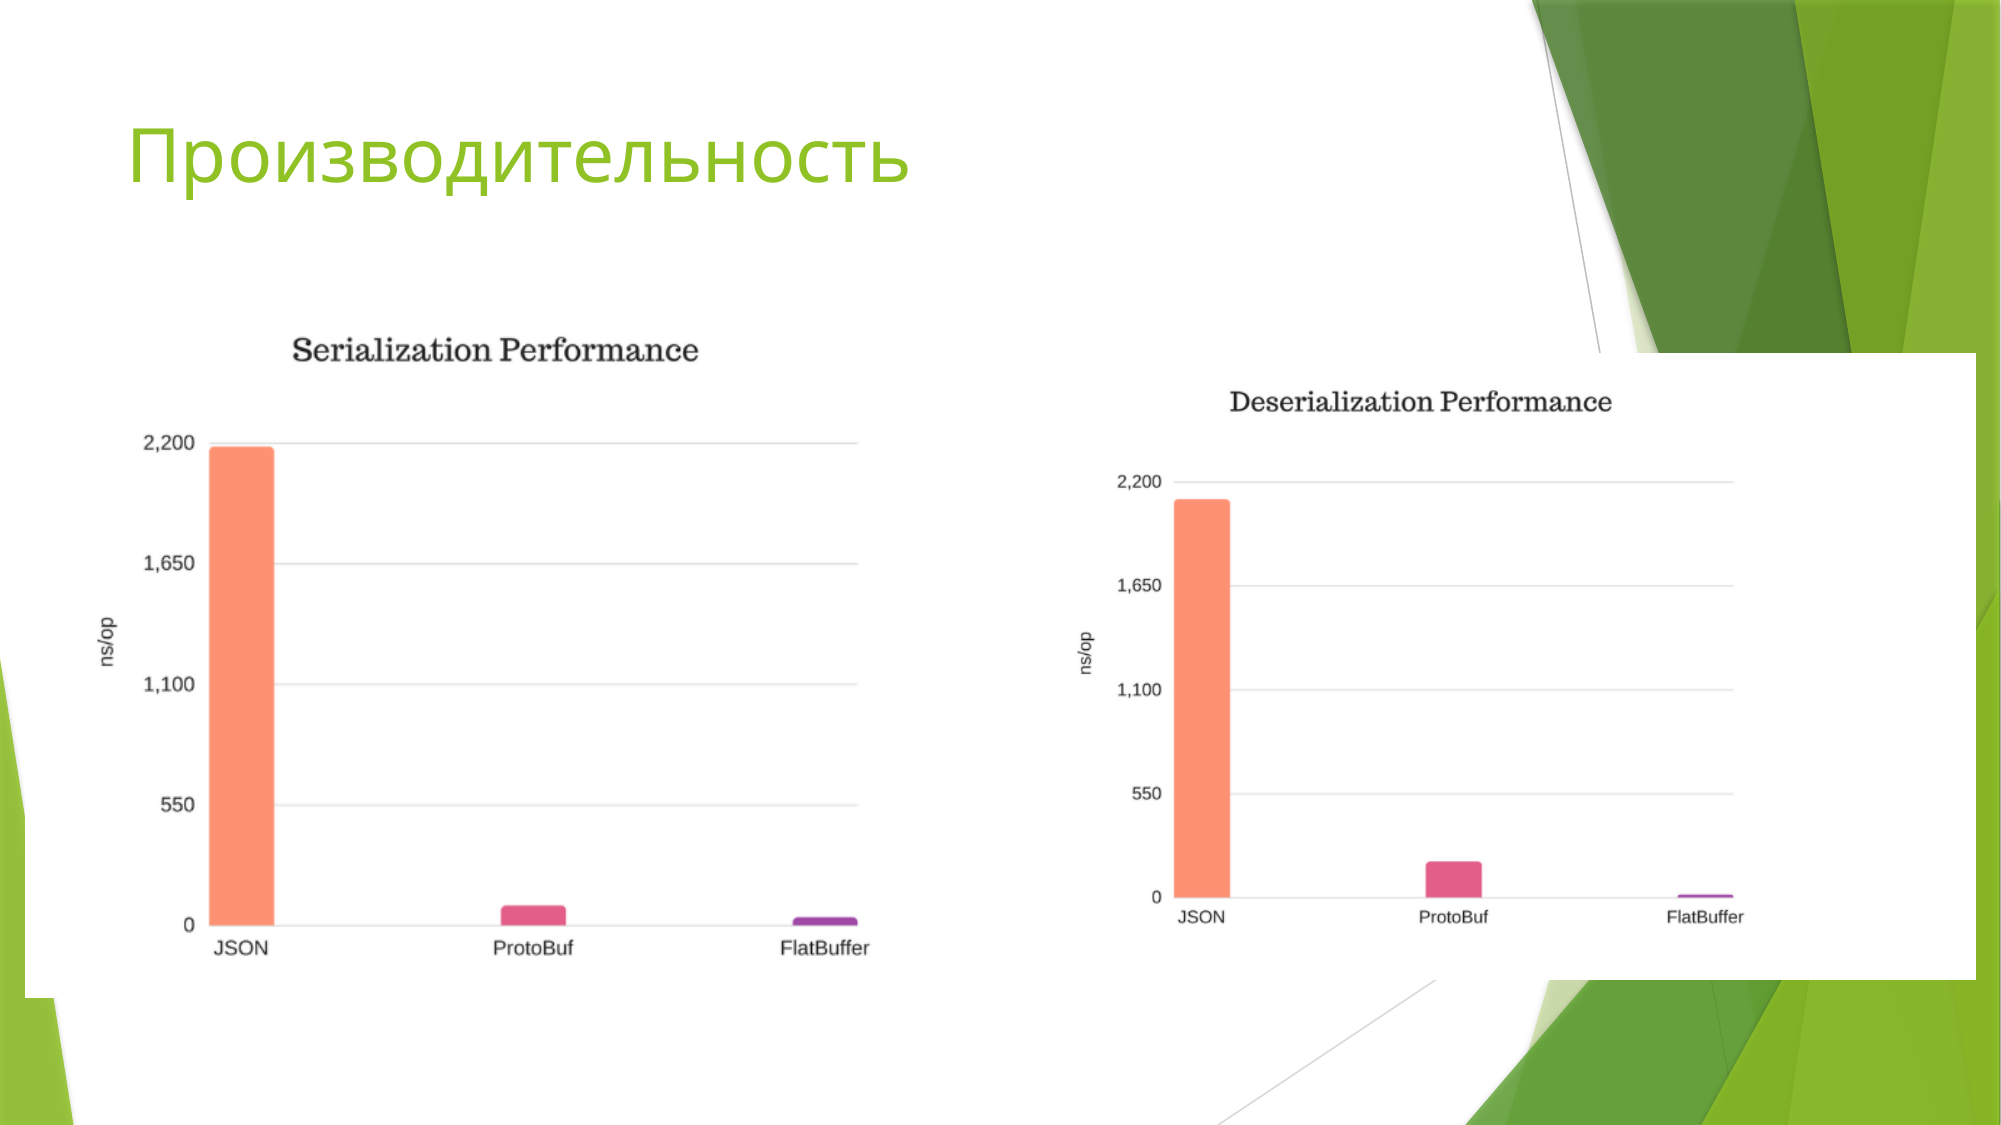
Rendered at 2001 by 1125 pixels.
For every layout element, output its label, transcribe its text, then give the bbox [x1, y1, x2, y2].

title Производительность [111, 99, 1522, 317]
picture [25, 308, 1977, 999]
